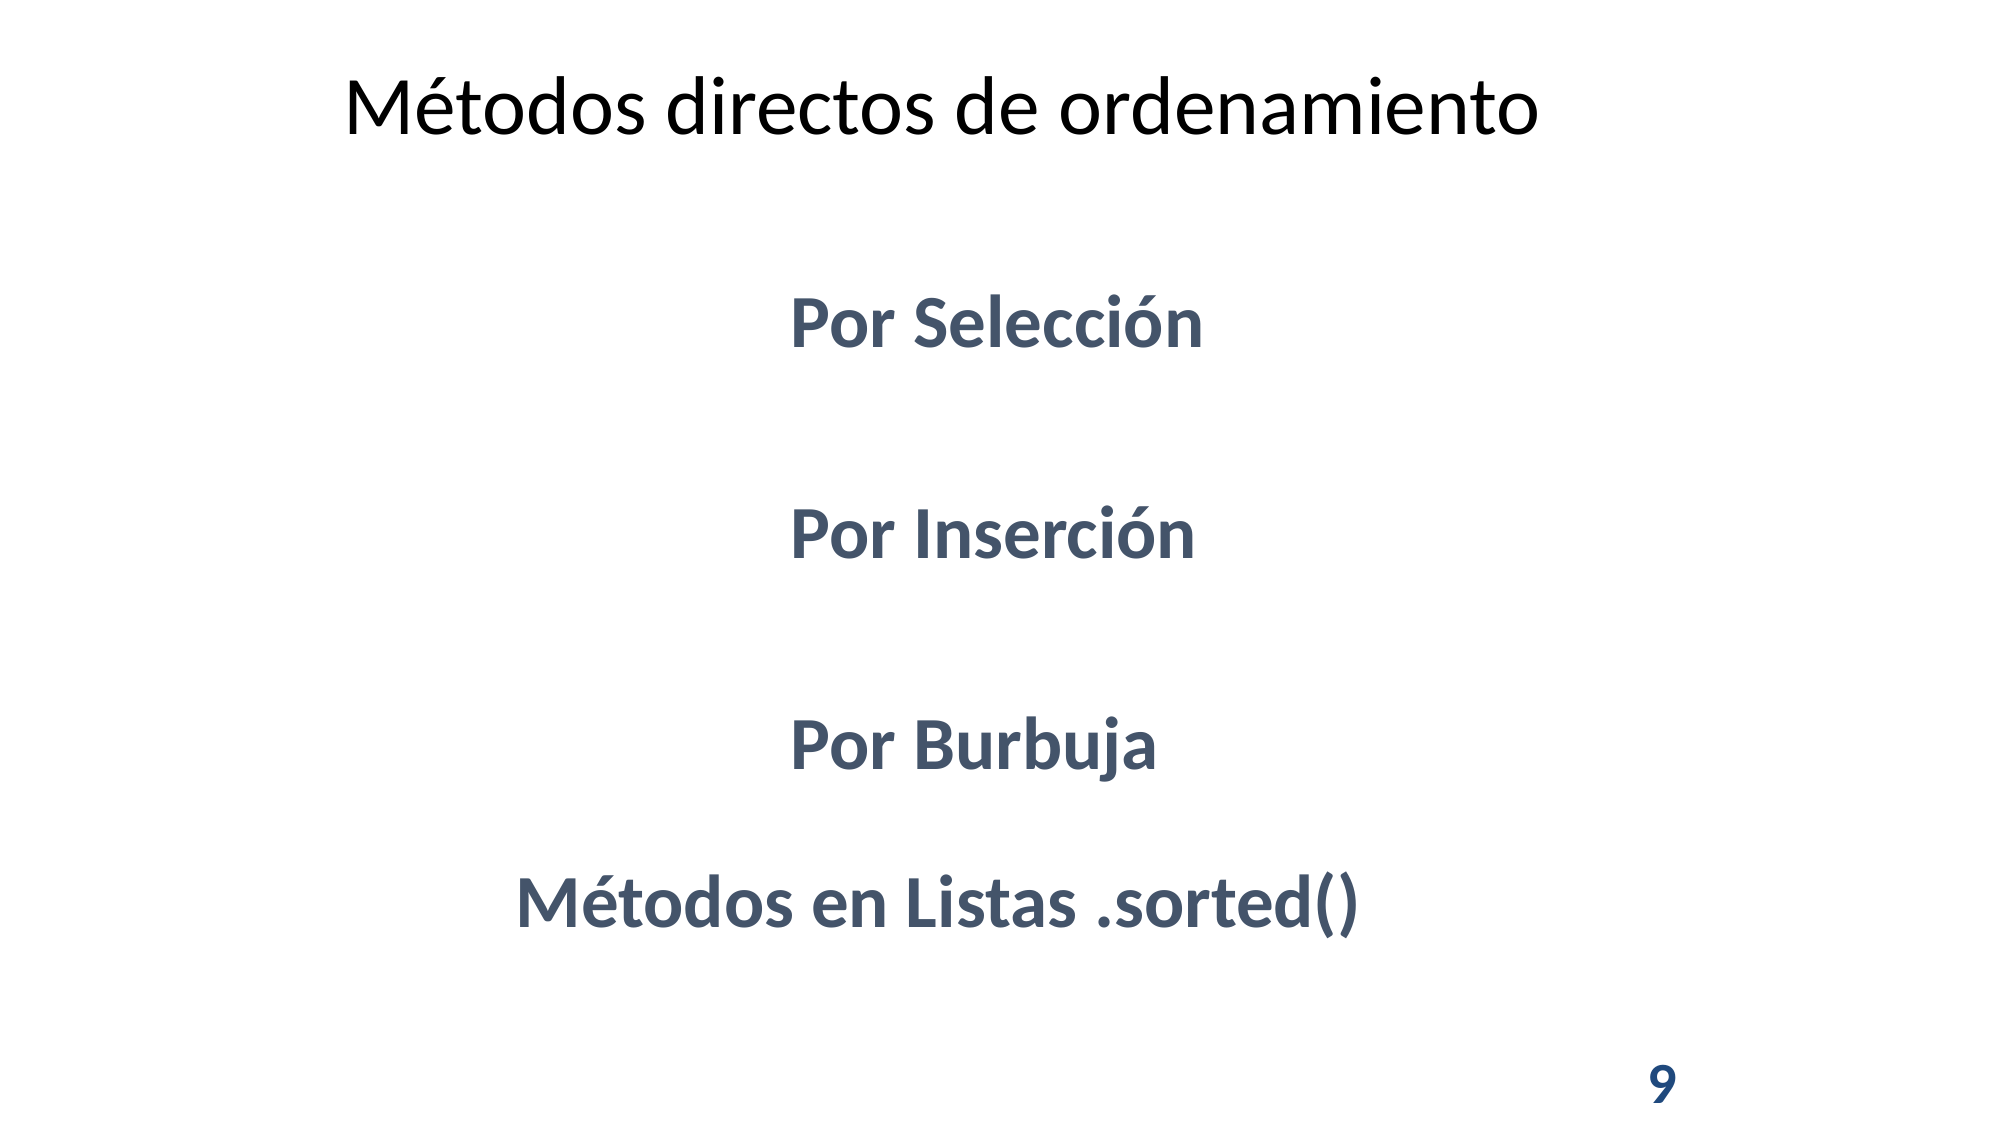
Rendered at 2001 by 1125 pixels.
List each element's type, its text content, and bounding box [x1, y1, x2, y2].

text_box Métodos directos de ordenamiento [328, 43, 1690, 160]
text_box Por Inserción [775, 475, 1217, 582]
text_box Métodos en Listas .sorted() [500, 845, 1385, 951]
text_box Por Selección [775, 264, 1225, 371]
text_box Por Burbuja [775, 687, 1178, 793]
text_box 9 [1632, 1038, 1739, 1124]
